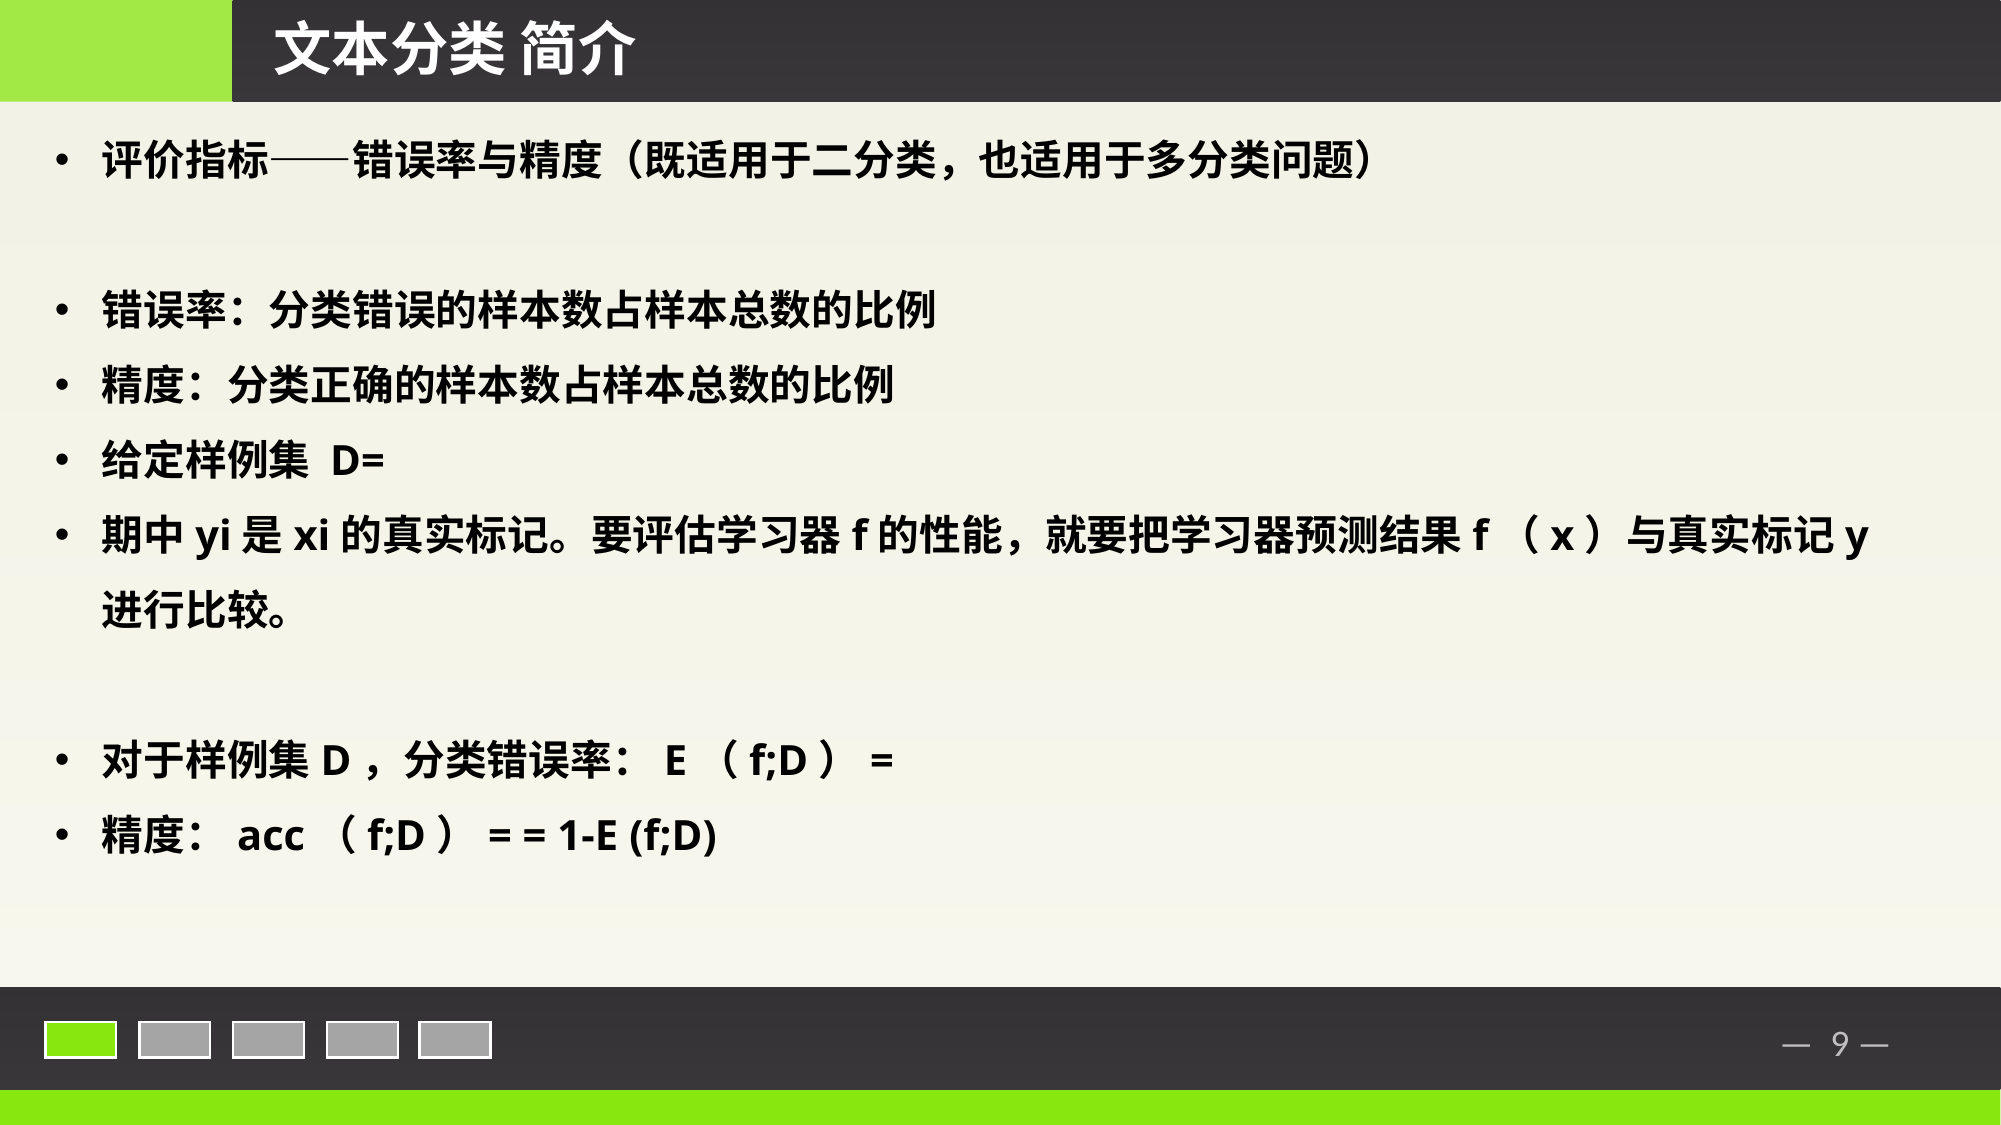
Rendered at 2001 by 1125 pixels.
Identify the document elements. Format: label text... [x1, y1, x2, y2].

text_box [40, 187, 1921, 385]
text_box [327, 1022, 398, 1058]
text_box [232, 0, 2001, 102]
text_box [233, 1022, 304, 1058]
text_box [419, 1022, 491, 1058]
text_box 文本分类 简介 [258, 4, 1216, 90]
text_box [139, 1022, 211, 1058]
text_box [45, 1022, 117, 1058]
text_box [0, 0, 232, 102]
